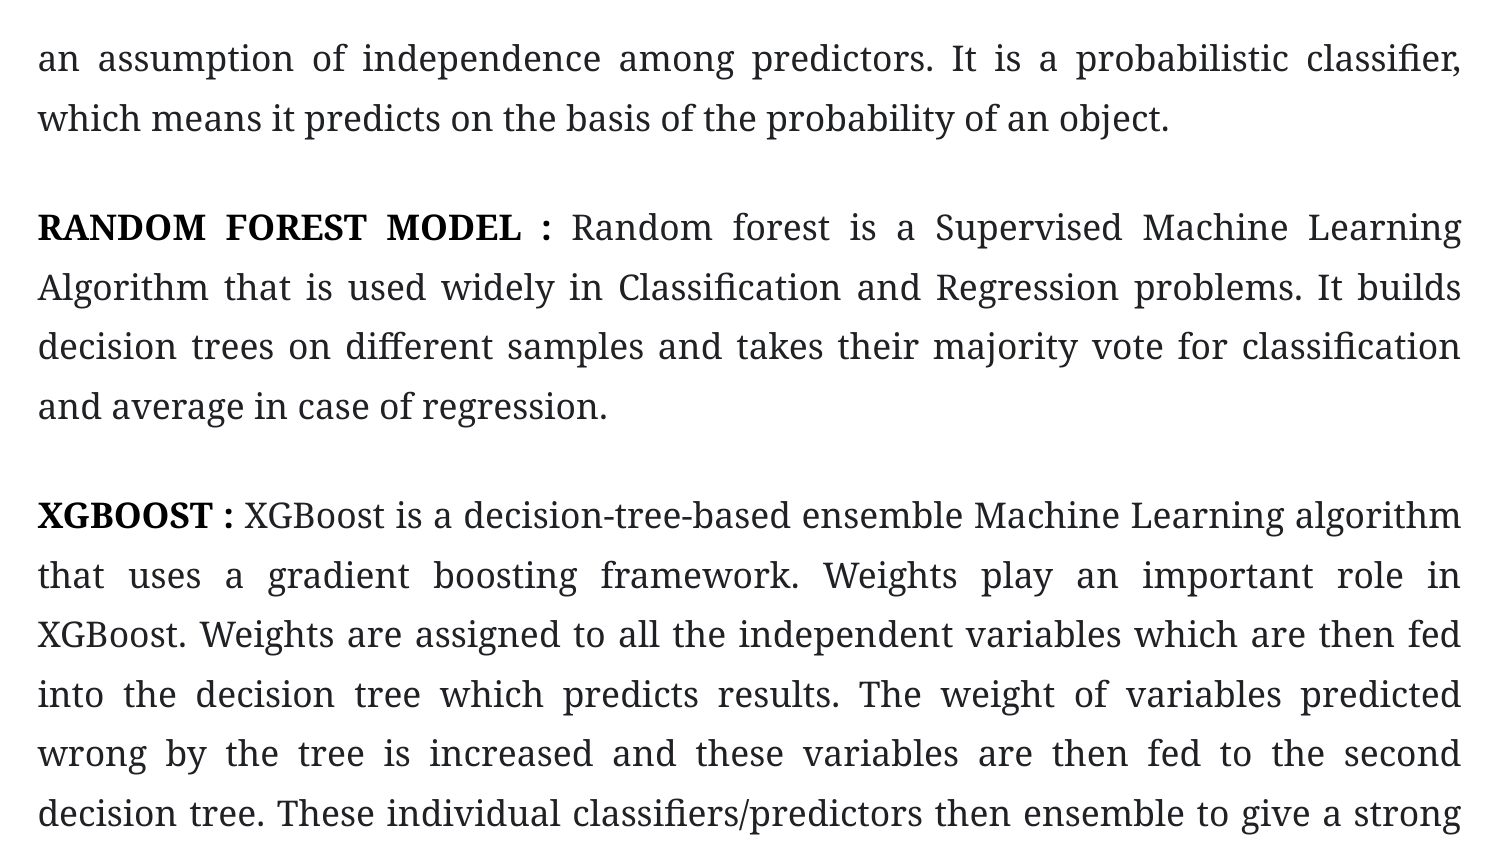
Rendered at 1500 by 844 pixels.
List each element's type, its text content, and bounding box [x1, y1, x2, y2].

text_box an assumption of independence among predictors. It is a probabilistic classifier, which means it predicts on the basis of the probability of an object. RANDOM FOREST MODEL : Random forest is a Supervised Machine Learning Algorithm that is used widely in Classification and Regression problems. It builds decision trees on different samples and takes their majority vote for classification and average in case of regression. XGBOOST : XGBoost is a decision-tree-based ensemble Machine Learning algorithm that uses a gradient boosting framework. Weights play an important role in XGBoost. Weights are assigned to all the independent variables which are then fed into the decision tree which predicts results. The weight of variables predicted wrong by the tree is increased and these variables are then fed to the second decision tree. These individual classifiers/predictors then ensemble to give a strong and more precise model. [22, 4, 1478, 844]
